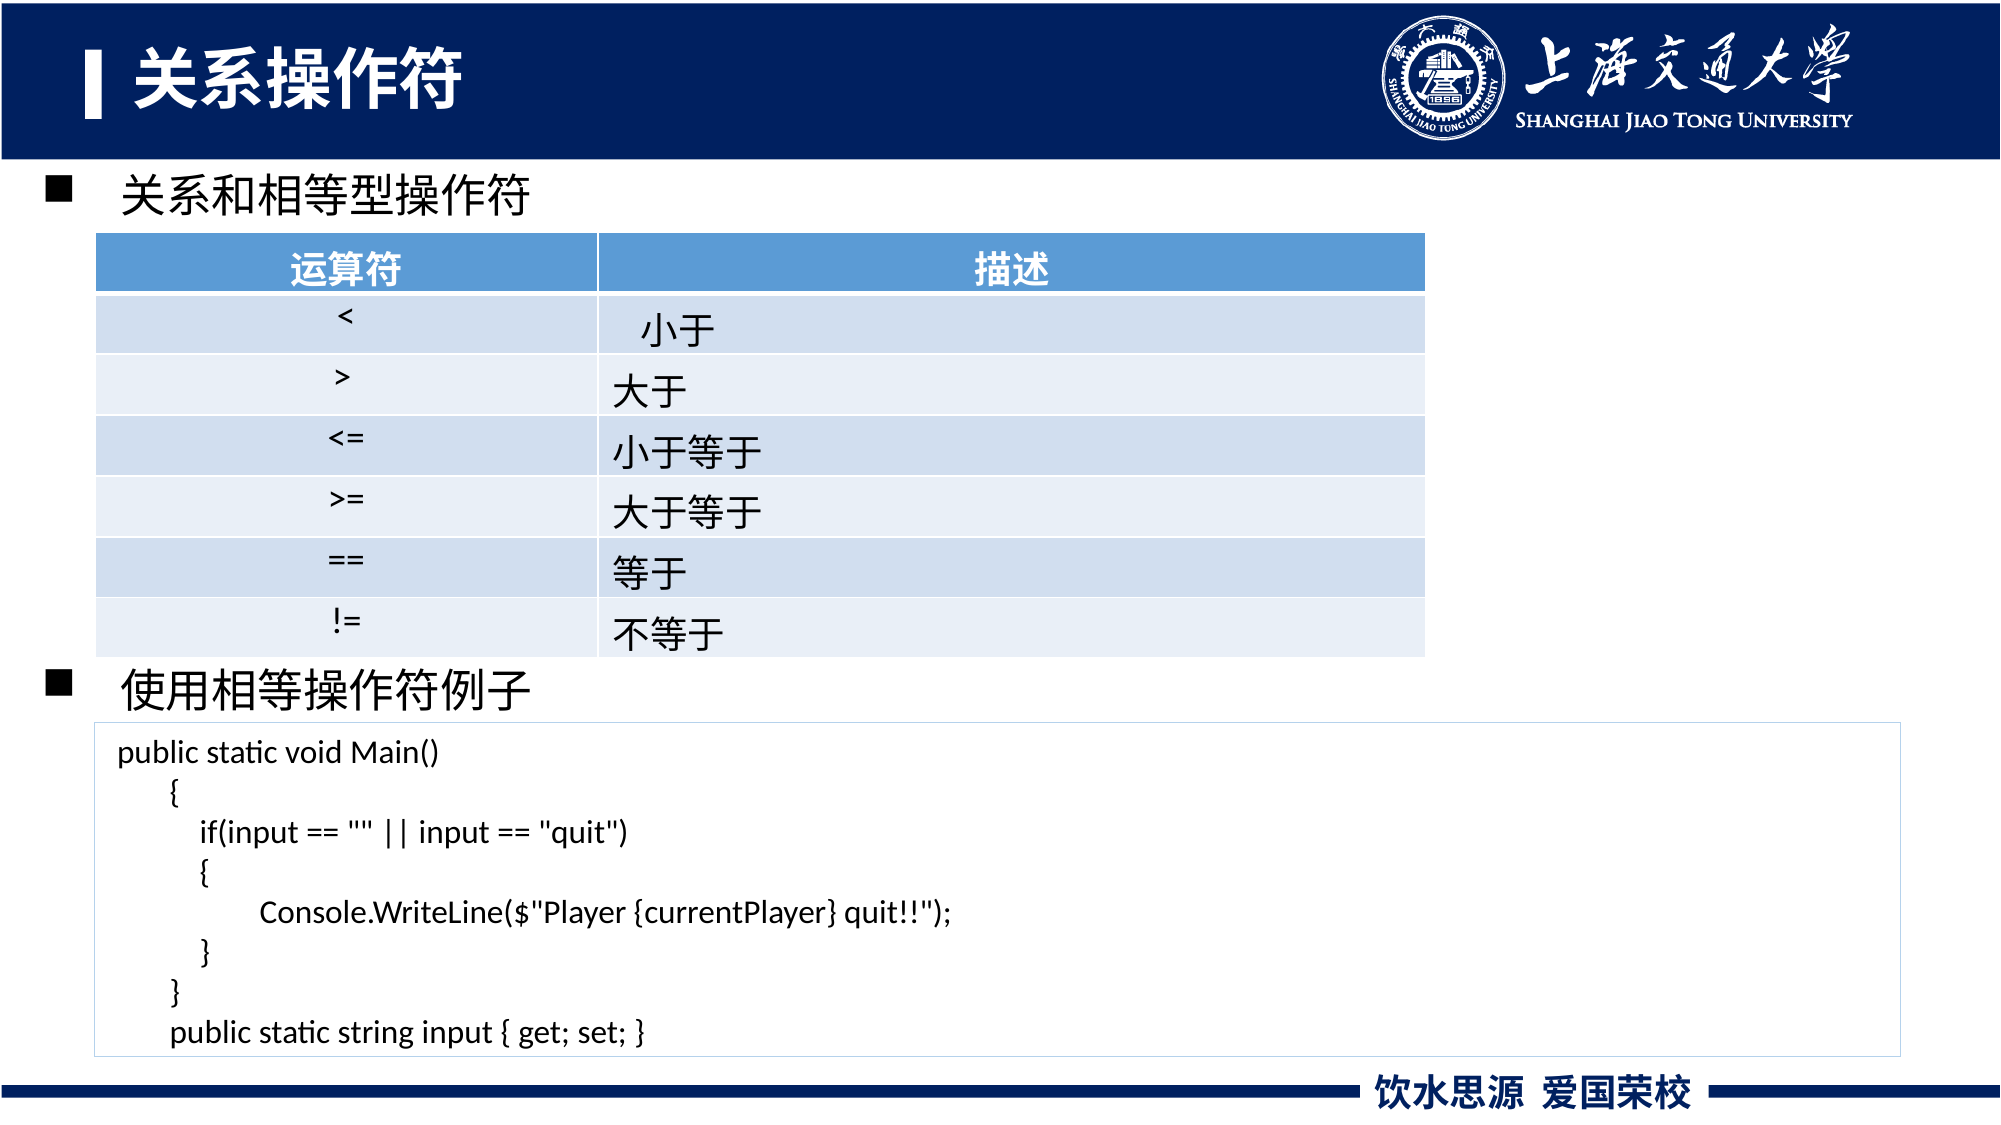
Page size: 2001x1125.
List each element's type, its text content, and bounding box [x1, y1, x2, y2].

text_box 饮水思源 爱国荣校 [1359, 1061, 1733, 1121]
table_cell 小于 [599, 296, 1425, 353]
table_cell <= [96, 416, 597, 475]
text_box 关系操作符 [117, 29, 1003, 125]
table_cell != [96, 598, 597, 657]
text_box public static void Main() { if(input == "" || input == "quit") { Console.WriteLine($"Player {currentPlayer} quit!!"); } } public static string input { get; set; } [94, 722, 1901, 1057]
text_box [84, 49, 103, 120]
text_box [1, 2, 2000, 160]
picture [1339, 0, 1893, 157]
table_cell 等于 [599, 538, 1425, 597]
text_box 关系和相等型操作符 使用相等操作符例子 [27, 159, 1938, 1054]
table_cell < [96, 296, 597, 353]
table_header 运算符 [96, 233, 597, 291]
table_cell >= [96, 477, 597, 536]
text_box [1708, 1084, 2000, 1099]
text_box [1, 1084, 1361, 1099]
table_header 描述 [599, 233, 1425, 291]
table_cell 不等于 [599, 598, 1425, 657]
table_cell 大于 [599, 355, 1425, 414]
table_cell 小于等于 [599, 416, 1425, 475]
table_cell 大于等于 [599, 477, 1425, 536]
table_cell > [96, 355, 597, 414]
table_cell == [96, 538, 597, 597]
